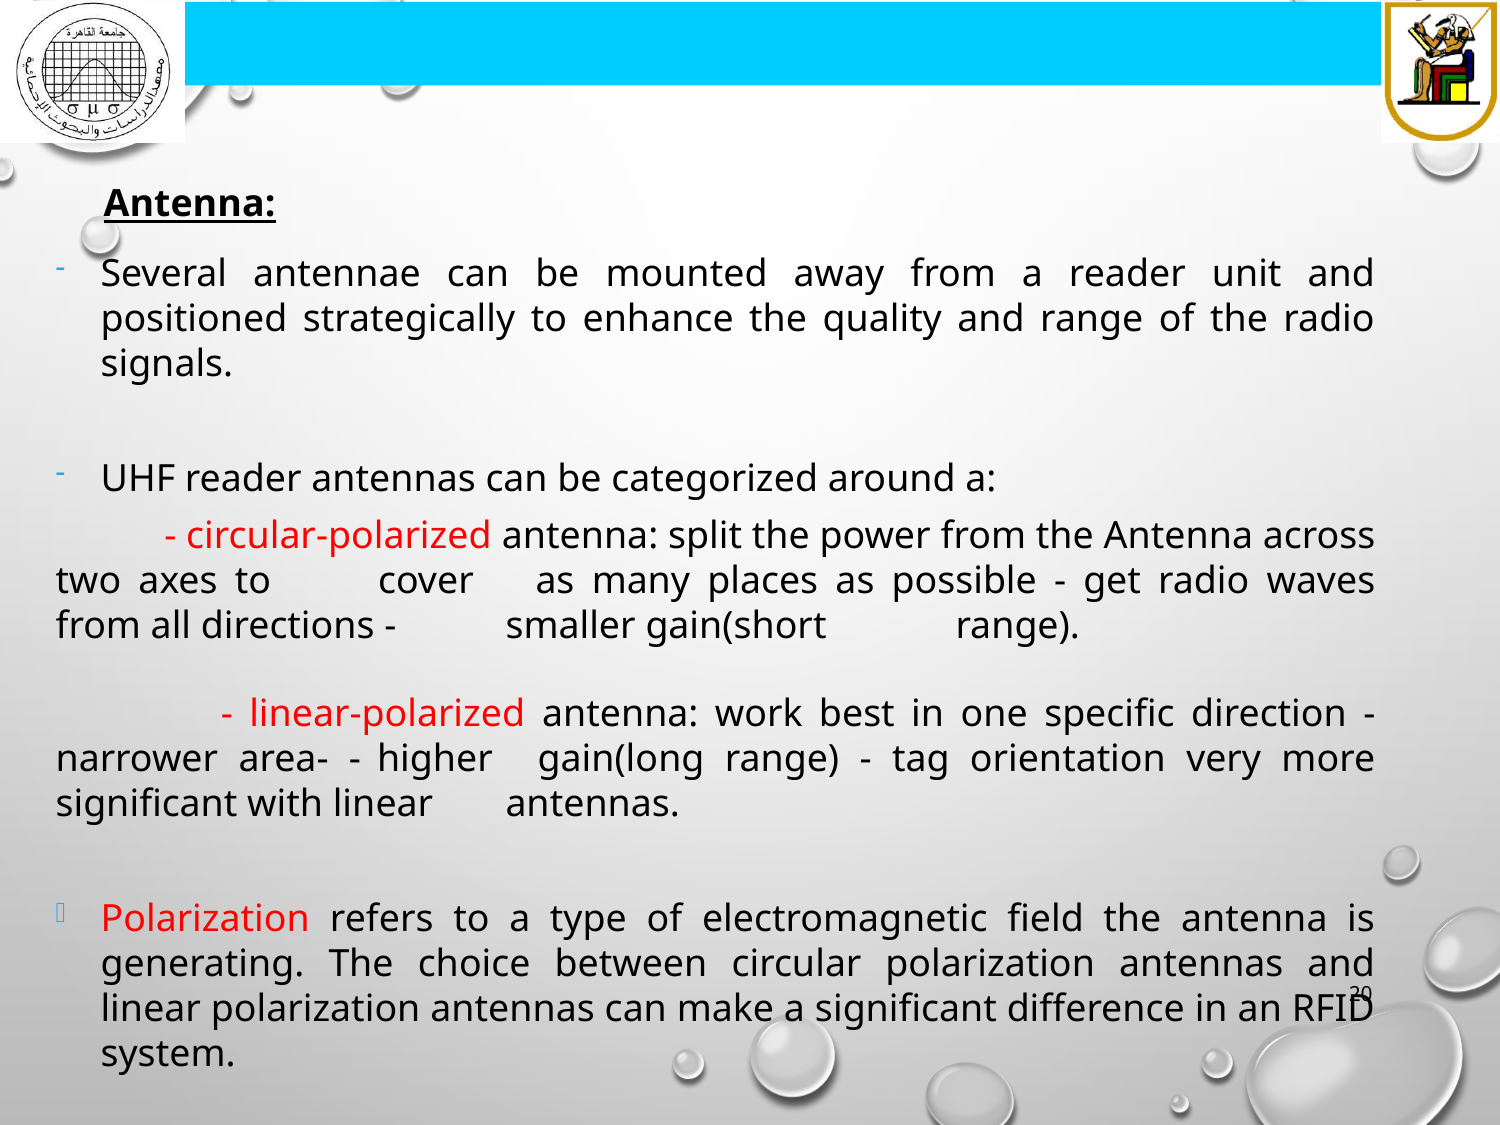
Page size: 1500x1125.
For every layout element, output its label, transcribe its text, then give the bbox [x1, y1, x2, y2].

text_box [185, 1, 1380, 86]
slide_number 20 [1293, 1016, 1388, 1025]
text_box Several antennae can be mounted away from a reader unit and positioned strategically to enhance the quality and range of the radio signals. UHF reader antennas can be categorized around a: - circular-polarized antenna: split the power from the Antenna across two axes to cover as many places as possible - get radio waves from all directions - smaller gain(short range). - linear-polarized antenna: work best in one specific direction - narrower area- - higher gain(long range) - tag orientation very more significant with linear antennas. Polarization refers to a type of electromagnetic field the antenna is generating. The choice between circular polarization antennas and linear polarization antennas can make a significant difference in an RFID system. [40, 241, 1391, 1016]
text_box Antenna: [88, 172, 291, 232]
picture [0, 0, 1500, 1125]
